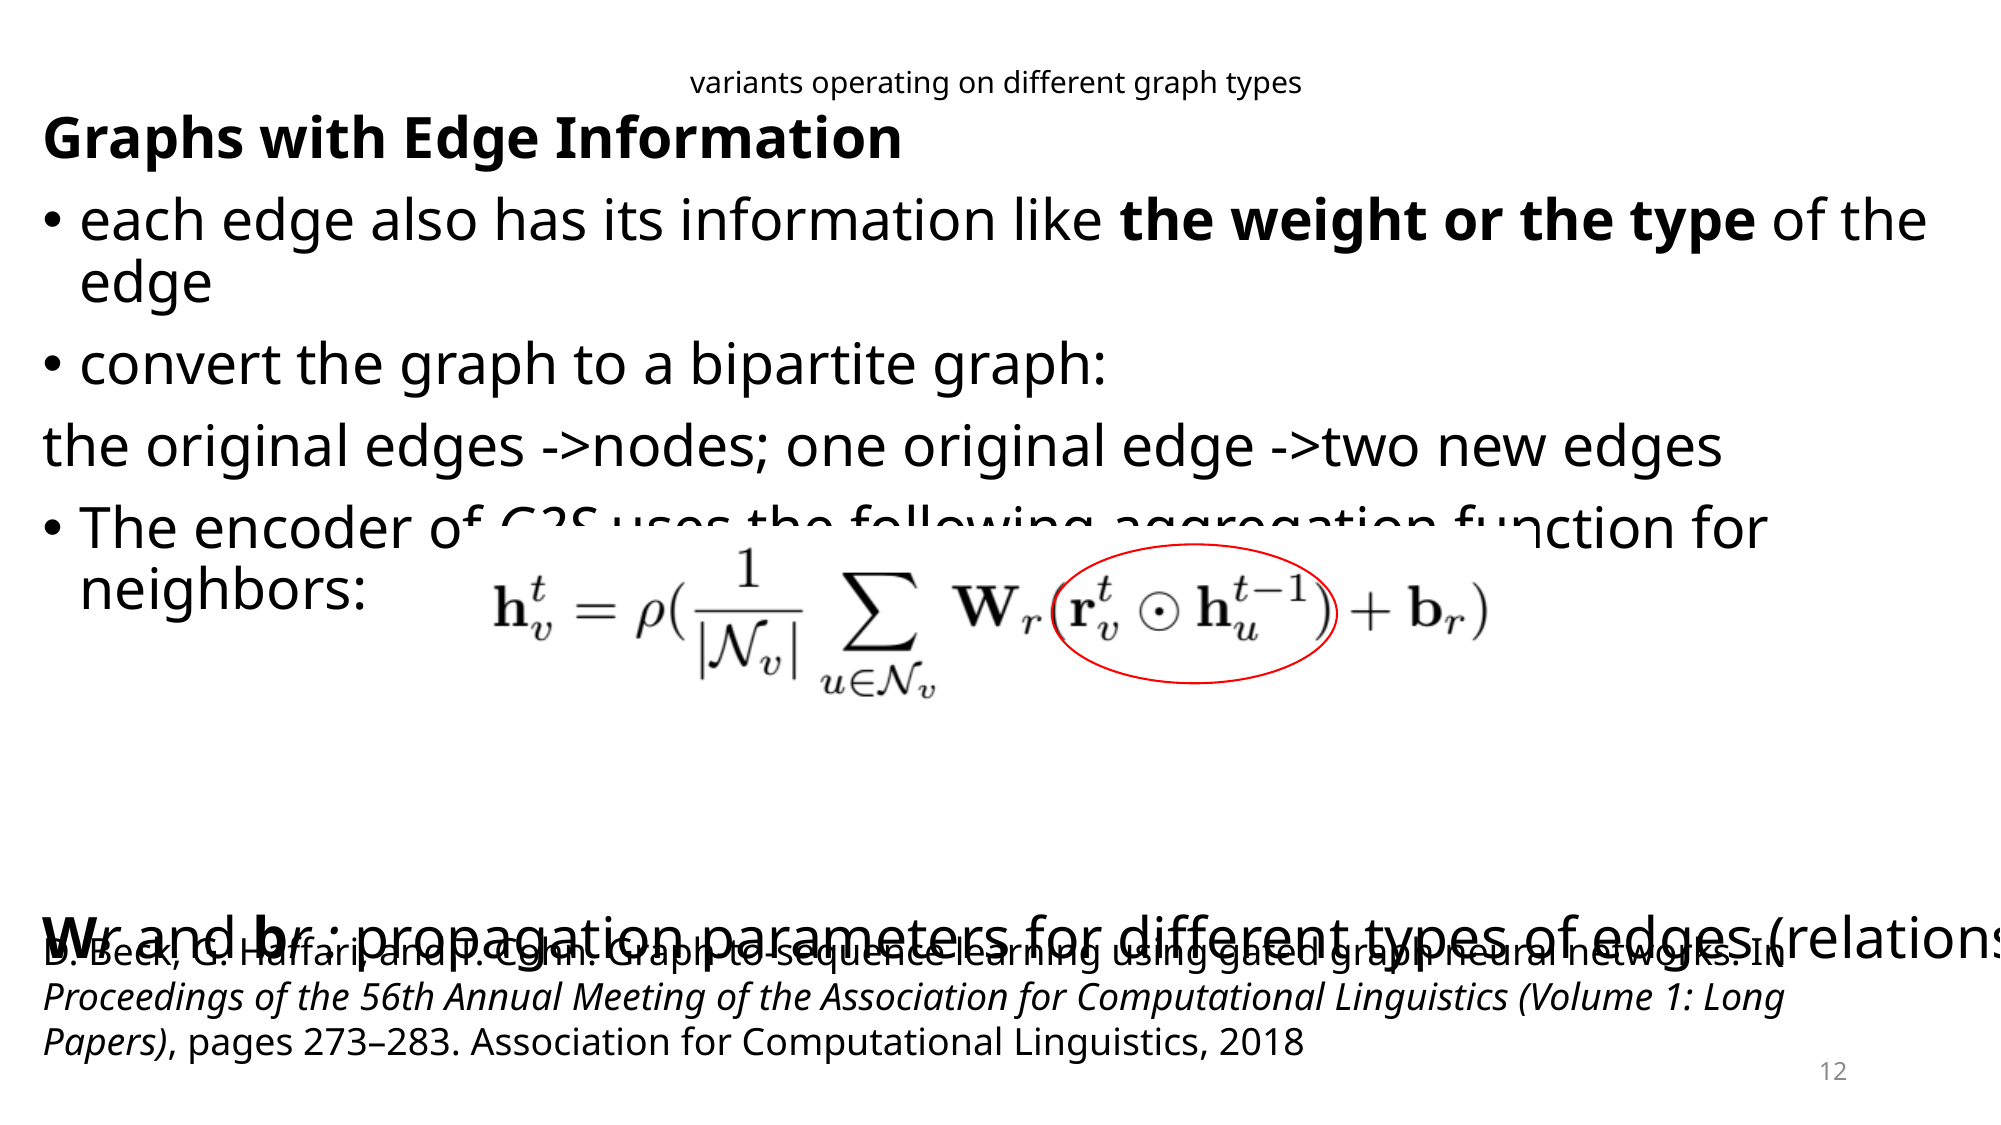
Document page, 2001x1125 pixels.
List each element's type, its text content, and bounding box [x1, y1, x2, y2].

title variants operating on different graph types [137, 59, 1863, 145]
slide_number 12 [1412, 1042, 1863, 1103]
list Graphs with Edge Information each edge also has its information like the weight or the type of the edge convert the graph to a bipartite graph: the original edges ->nodes; one original edge ->two new edges The encoder of G2S uses the following aggregation function for neighbors: Wr and br : propagation parameters for different types of edges (relations) [27, 102, 2000, 1097]
text_box D. Beck, G. Haffari, and T. Cohn. Graph-to-sequence learning using gated graph neural networks. In Proceedings of the 56th Annual Meeting of the Association for Computational Linguistics (Volume 1: Long Papers), pages 273–283. Association for Computational Linguistics, 2018 [27, 920, 1917, 1116]
picture [464, 526, 1536, 715]
